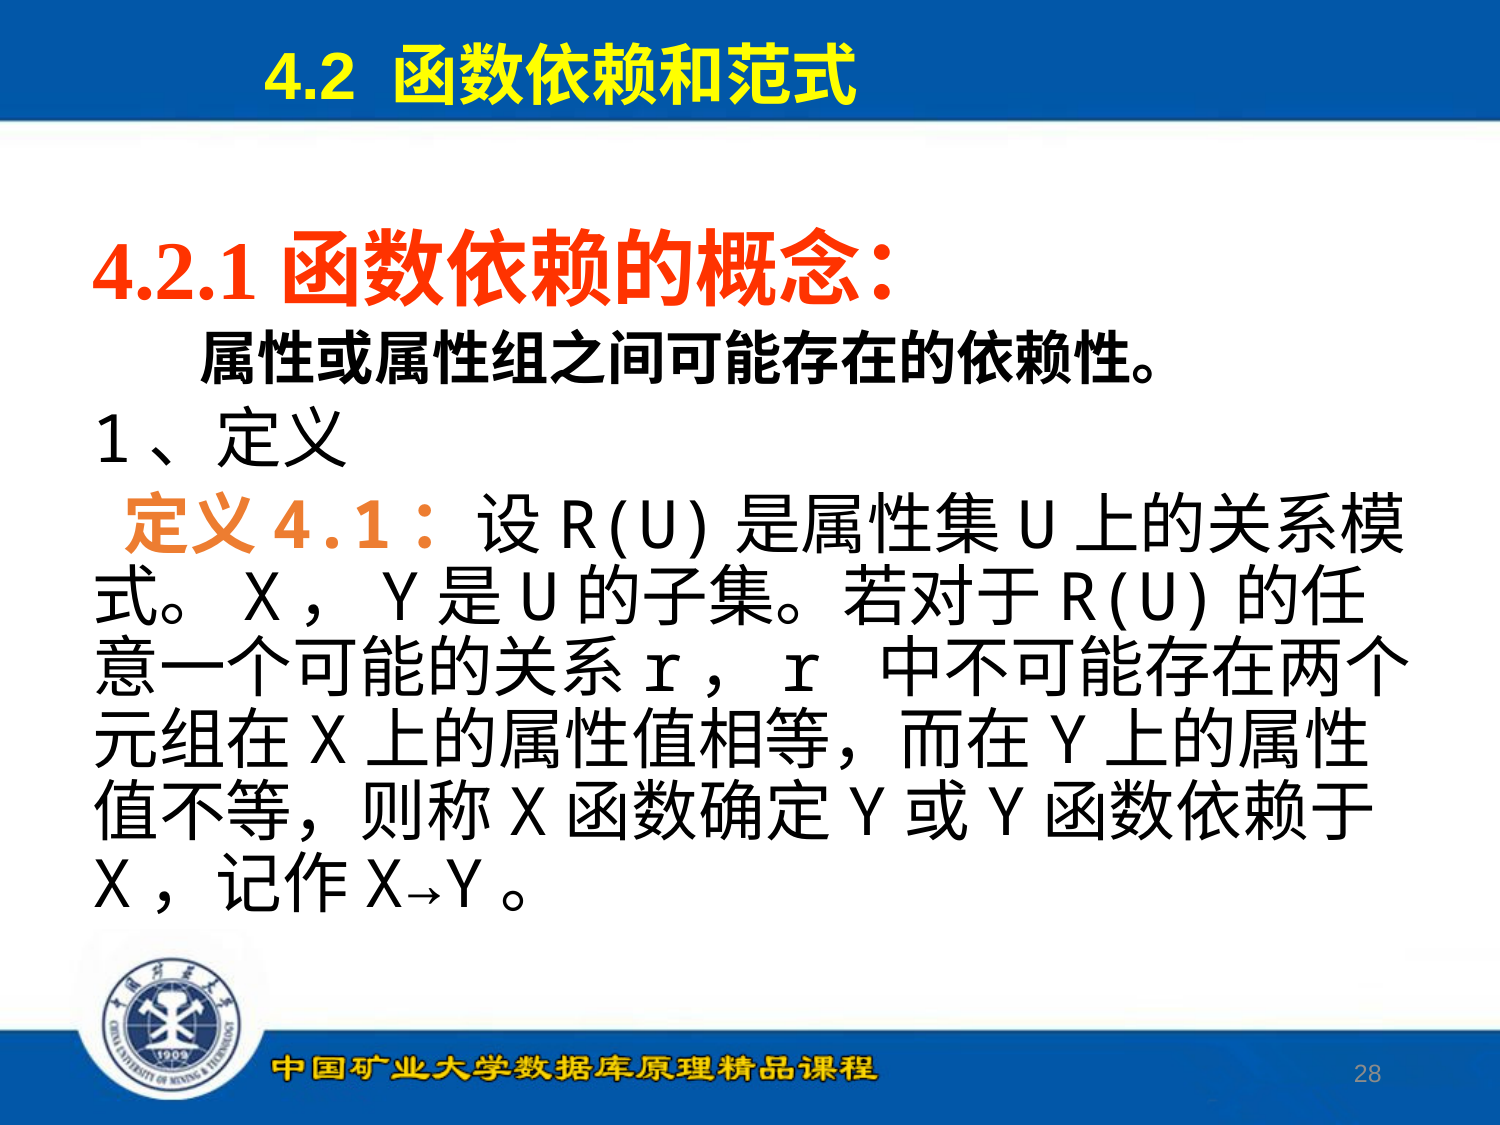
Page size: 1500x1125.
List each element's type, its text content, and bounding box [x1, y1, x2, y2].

picture [0, 0, 1500, 1125]
text_box 4.2 函数依赖和范式 [249, 25, 874, 120]
text_box 4.2.1函数依赖的概念： 属性或属性组之间可能存在的依赖性。 1、定义 定义4.1：设R(U)是属性集U上的关系模式。X，Y是U的子集。若对于R(U)的任意一个可能的关系r，r 中不可能存在两个元组在X上的属性值相等，而在Y上的属性值不等，则称X函数确定Y或Y函数依赖于X，记作X→Y。 [77, 219, 1431, 930]
slide_number 28 [1059, 1042, 1397, 1103]
